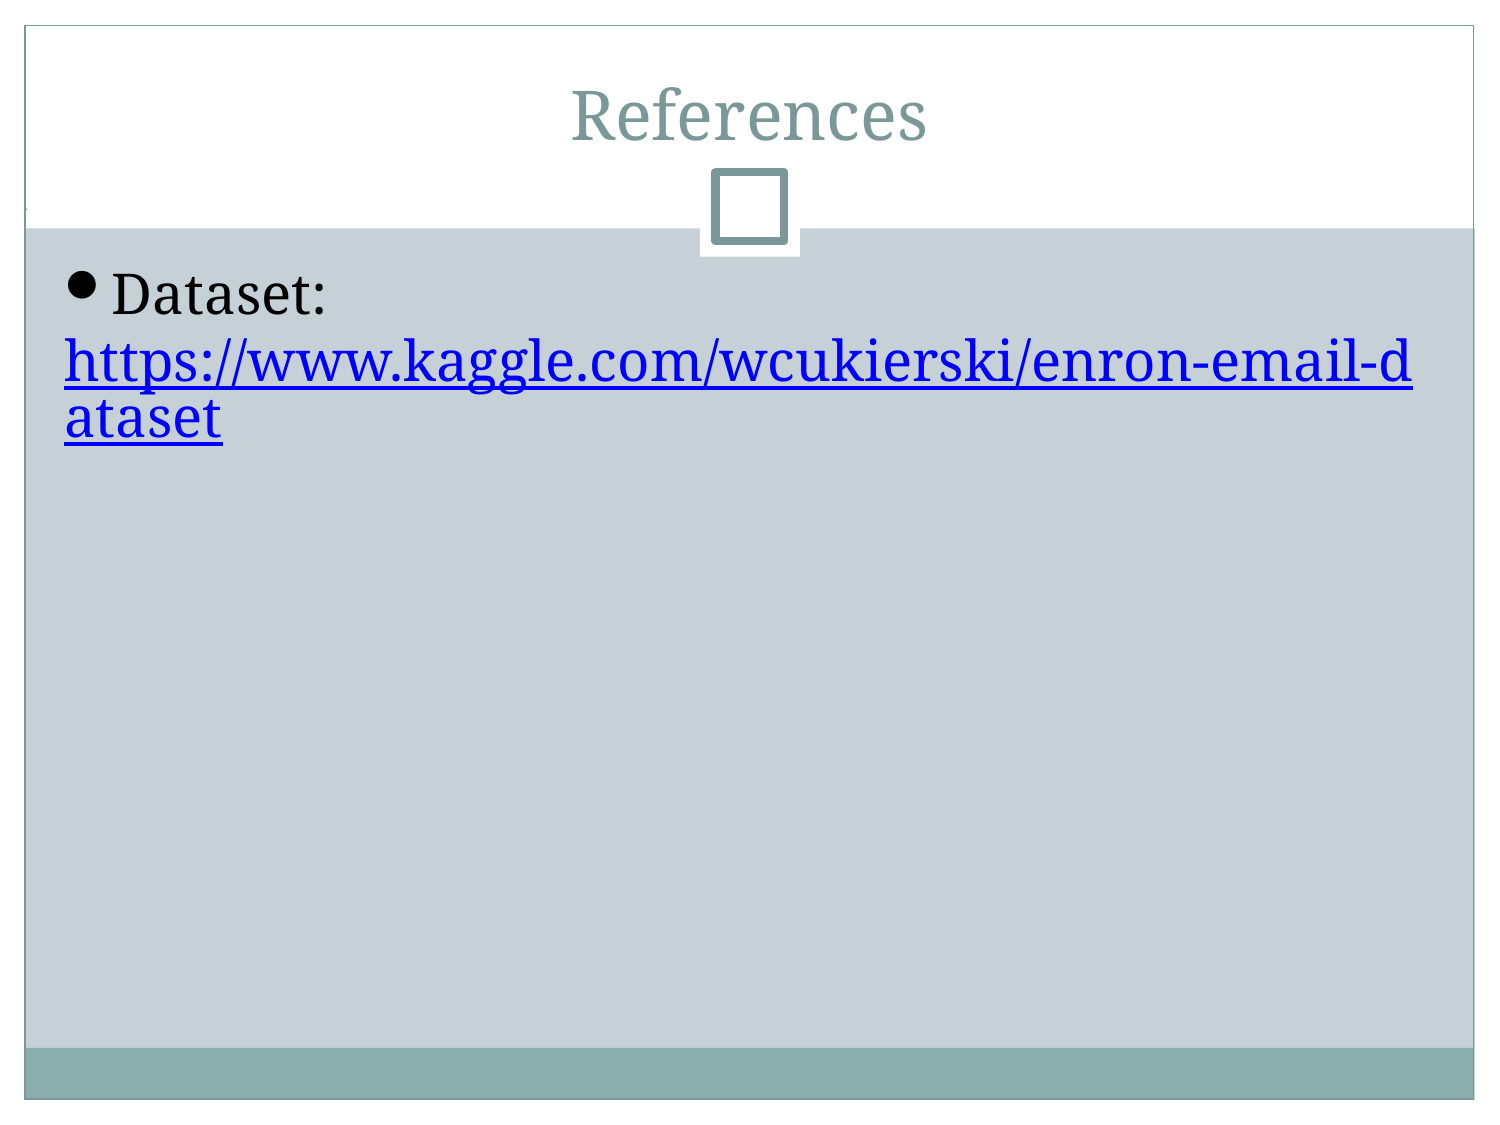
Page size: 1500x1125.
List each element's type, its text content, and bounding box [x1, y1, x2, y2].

text_box Dataset: https://www.kaggle.com/wcukierski/enron-email-dataset [49, 250, 1445, 1001]
text_box References [49, 37, 1450, 162]
